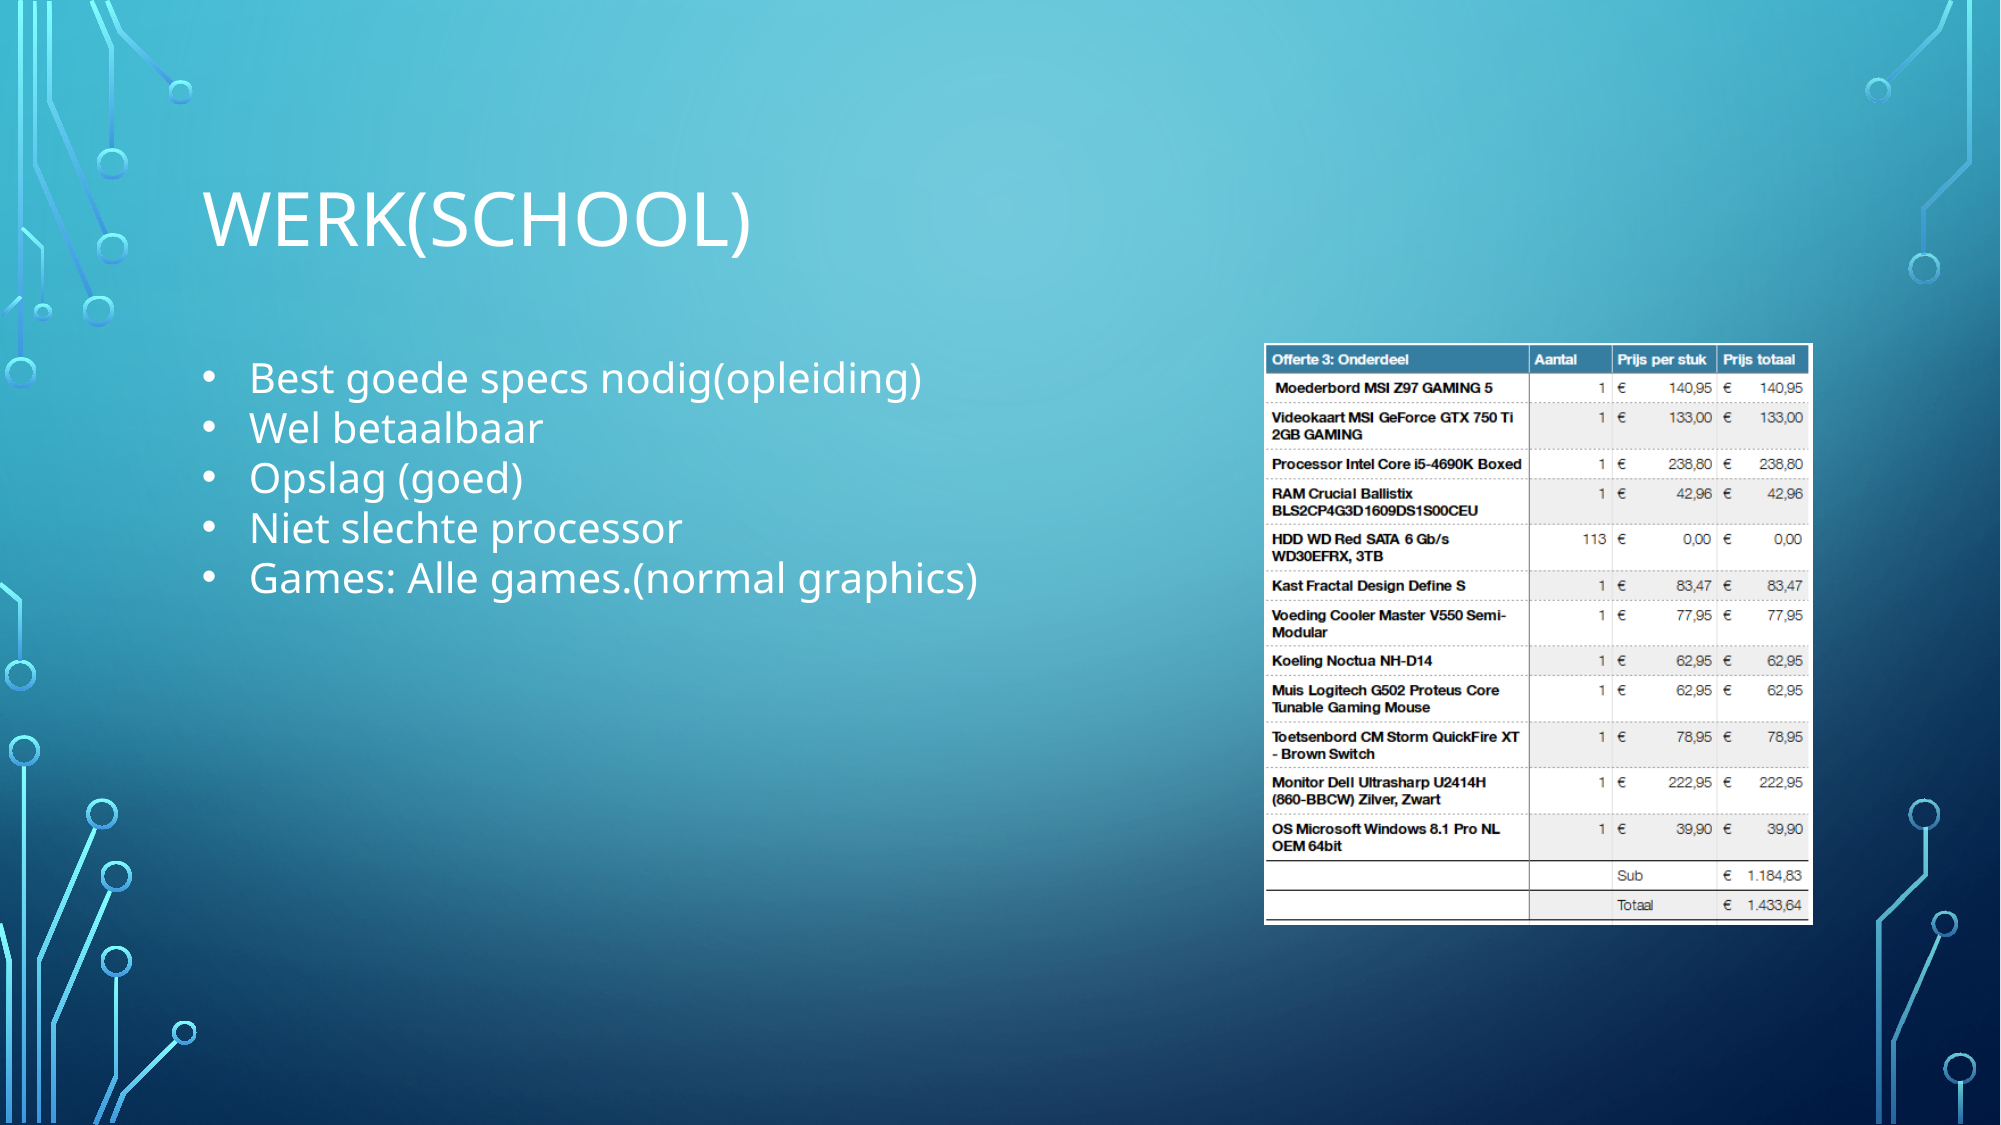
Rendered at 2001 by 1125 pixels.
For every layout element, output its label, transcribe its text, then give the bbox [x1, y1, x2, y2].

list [1263, 343, 1813, 926]
text_box Best goede specs nodig(opleiding) Wel betaalbaar Opslag (goed) Niet slechte processor Games: Alle games.(normal graphics) [187, 343, 1252, 744]
title Werk(school) [187, 101, 1813, 344]
